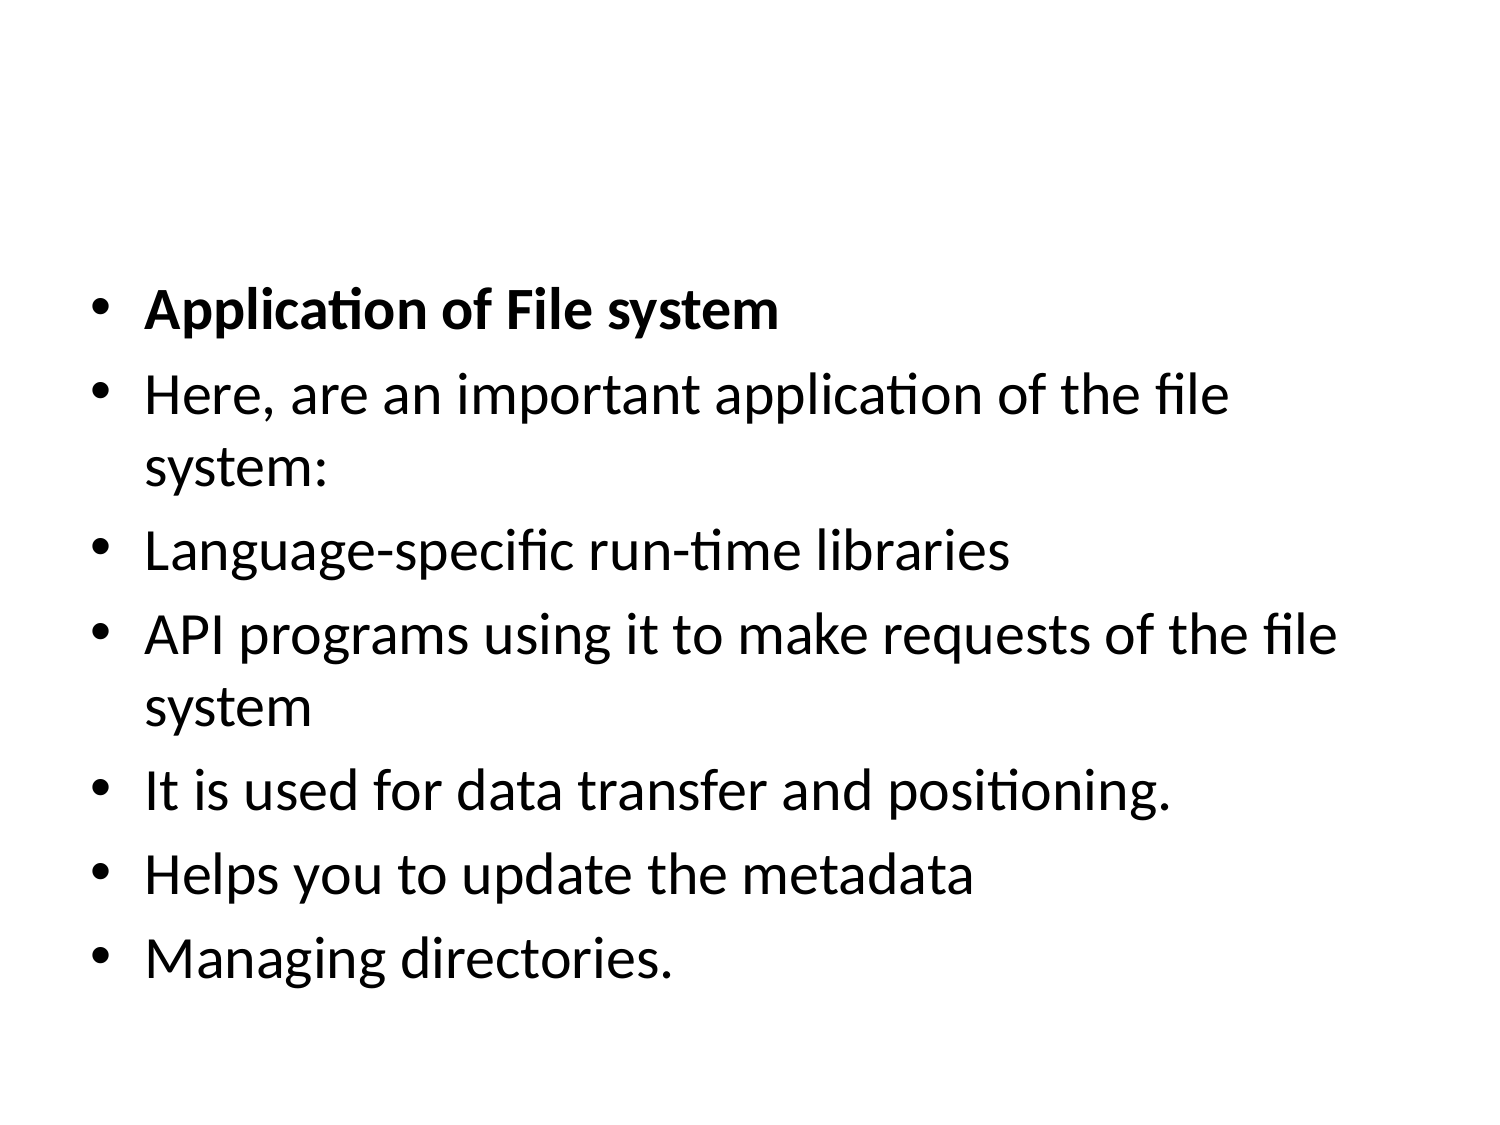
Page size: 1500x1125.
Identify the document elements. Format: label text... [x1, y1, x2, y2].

list Application of File system Here, are an important application of the file system: Language-specific run-time libraries API programs using it to make requests of the file system It is used for data transfer and positioning. Helps you to update the metadata Managing directories. [75, 262, 1425, 1005]
